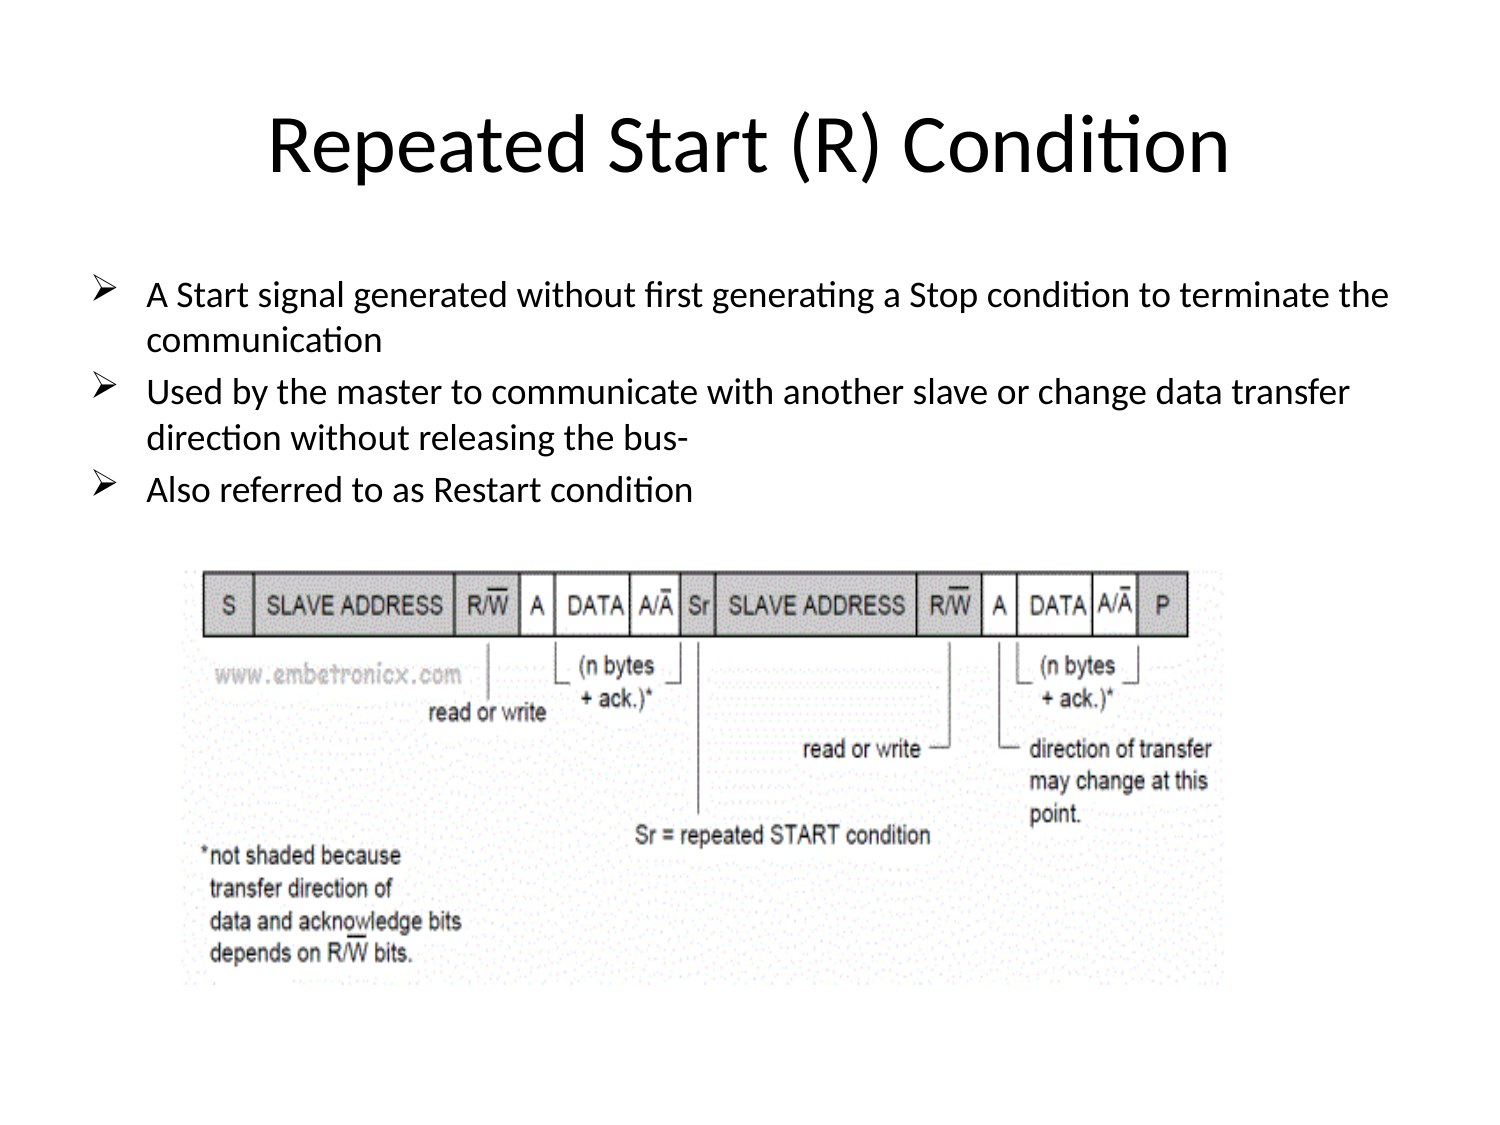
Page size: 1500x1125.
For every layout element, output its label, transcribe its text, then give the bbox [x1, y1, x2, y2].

list A Start signal generated without first generating a Stop condition to terminate the communication Used by the master to communicate with another slave or change data transfer direction without releasing the bus- Also referred to as Restart condition [75, 262, 1425, 1005]
picture [175, 538, 1231, 985]
title Repeated Start (R) Condition [75, 45, 1425, 233]
